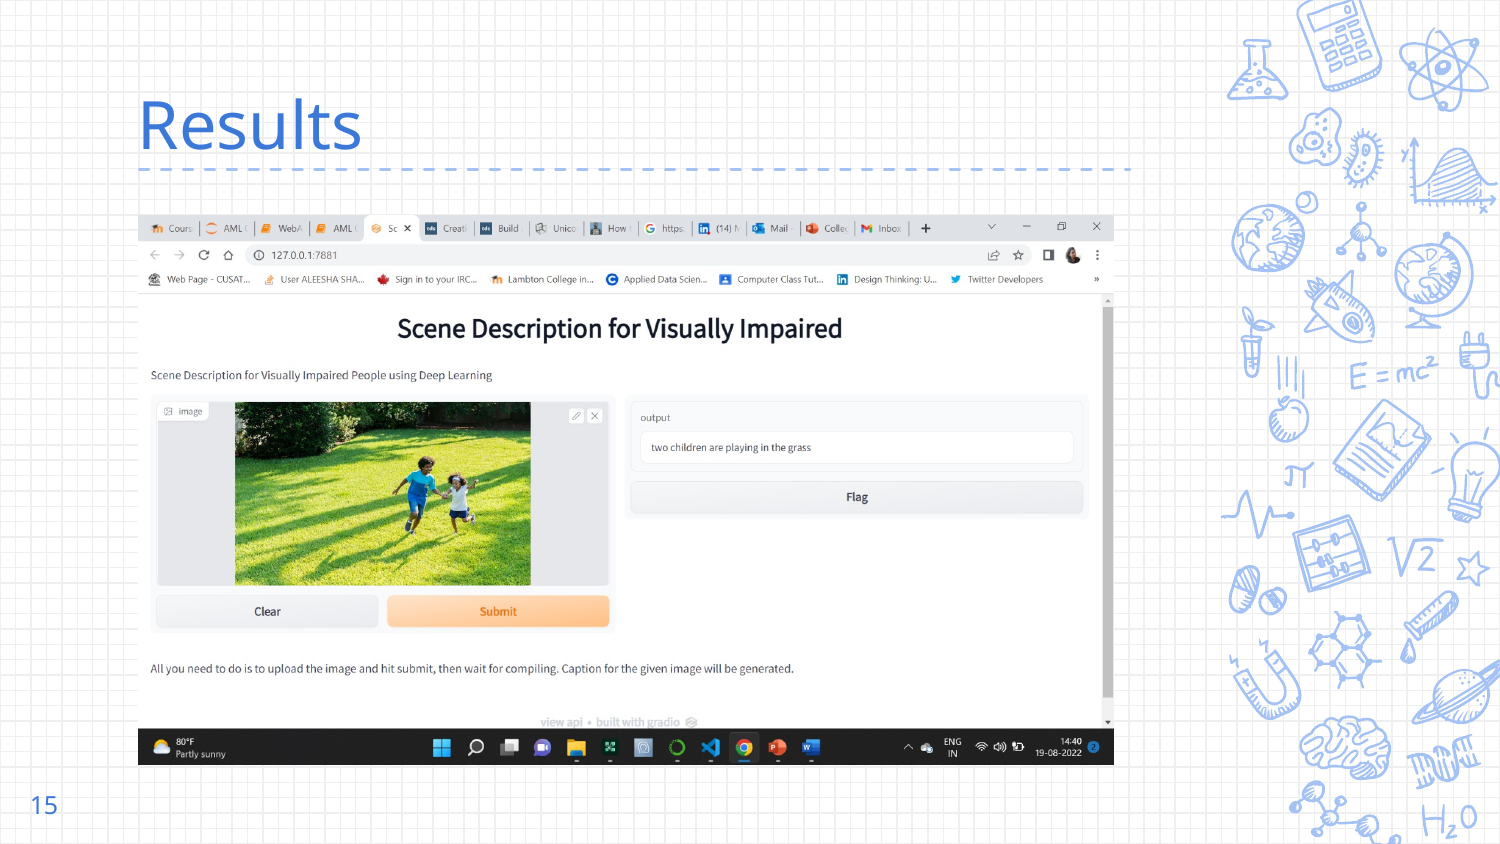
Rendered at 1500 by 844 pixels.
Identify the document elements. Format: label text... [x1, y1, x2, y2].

picture [138, 215, 1114, 765]
slide_number 15 [14, 774, 105, 840]
title Results [122, 36, 1130, 178]
